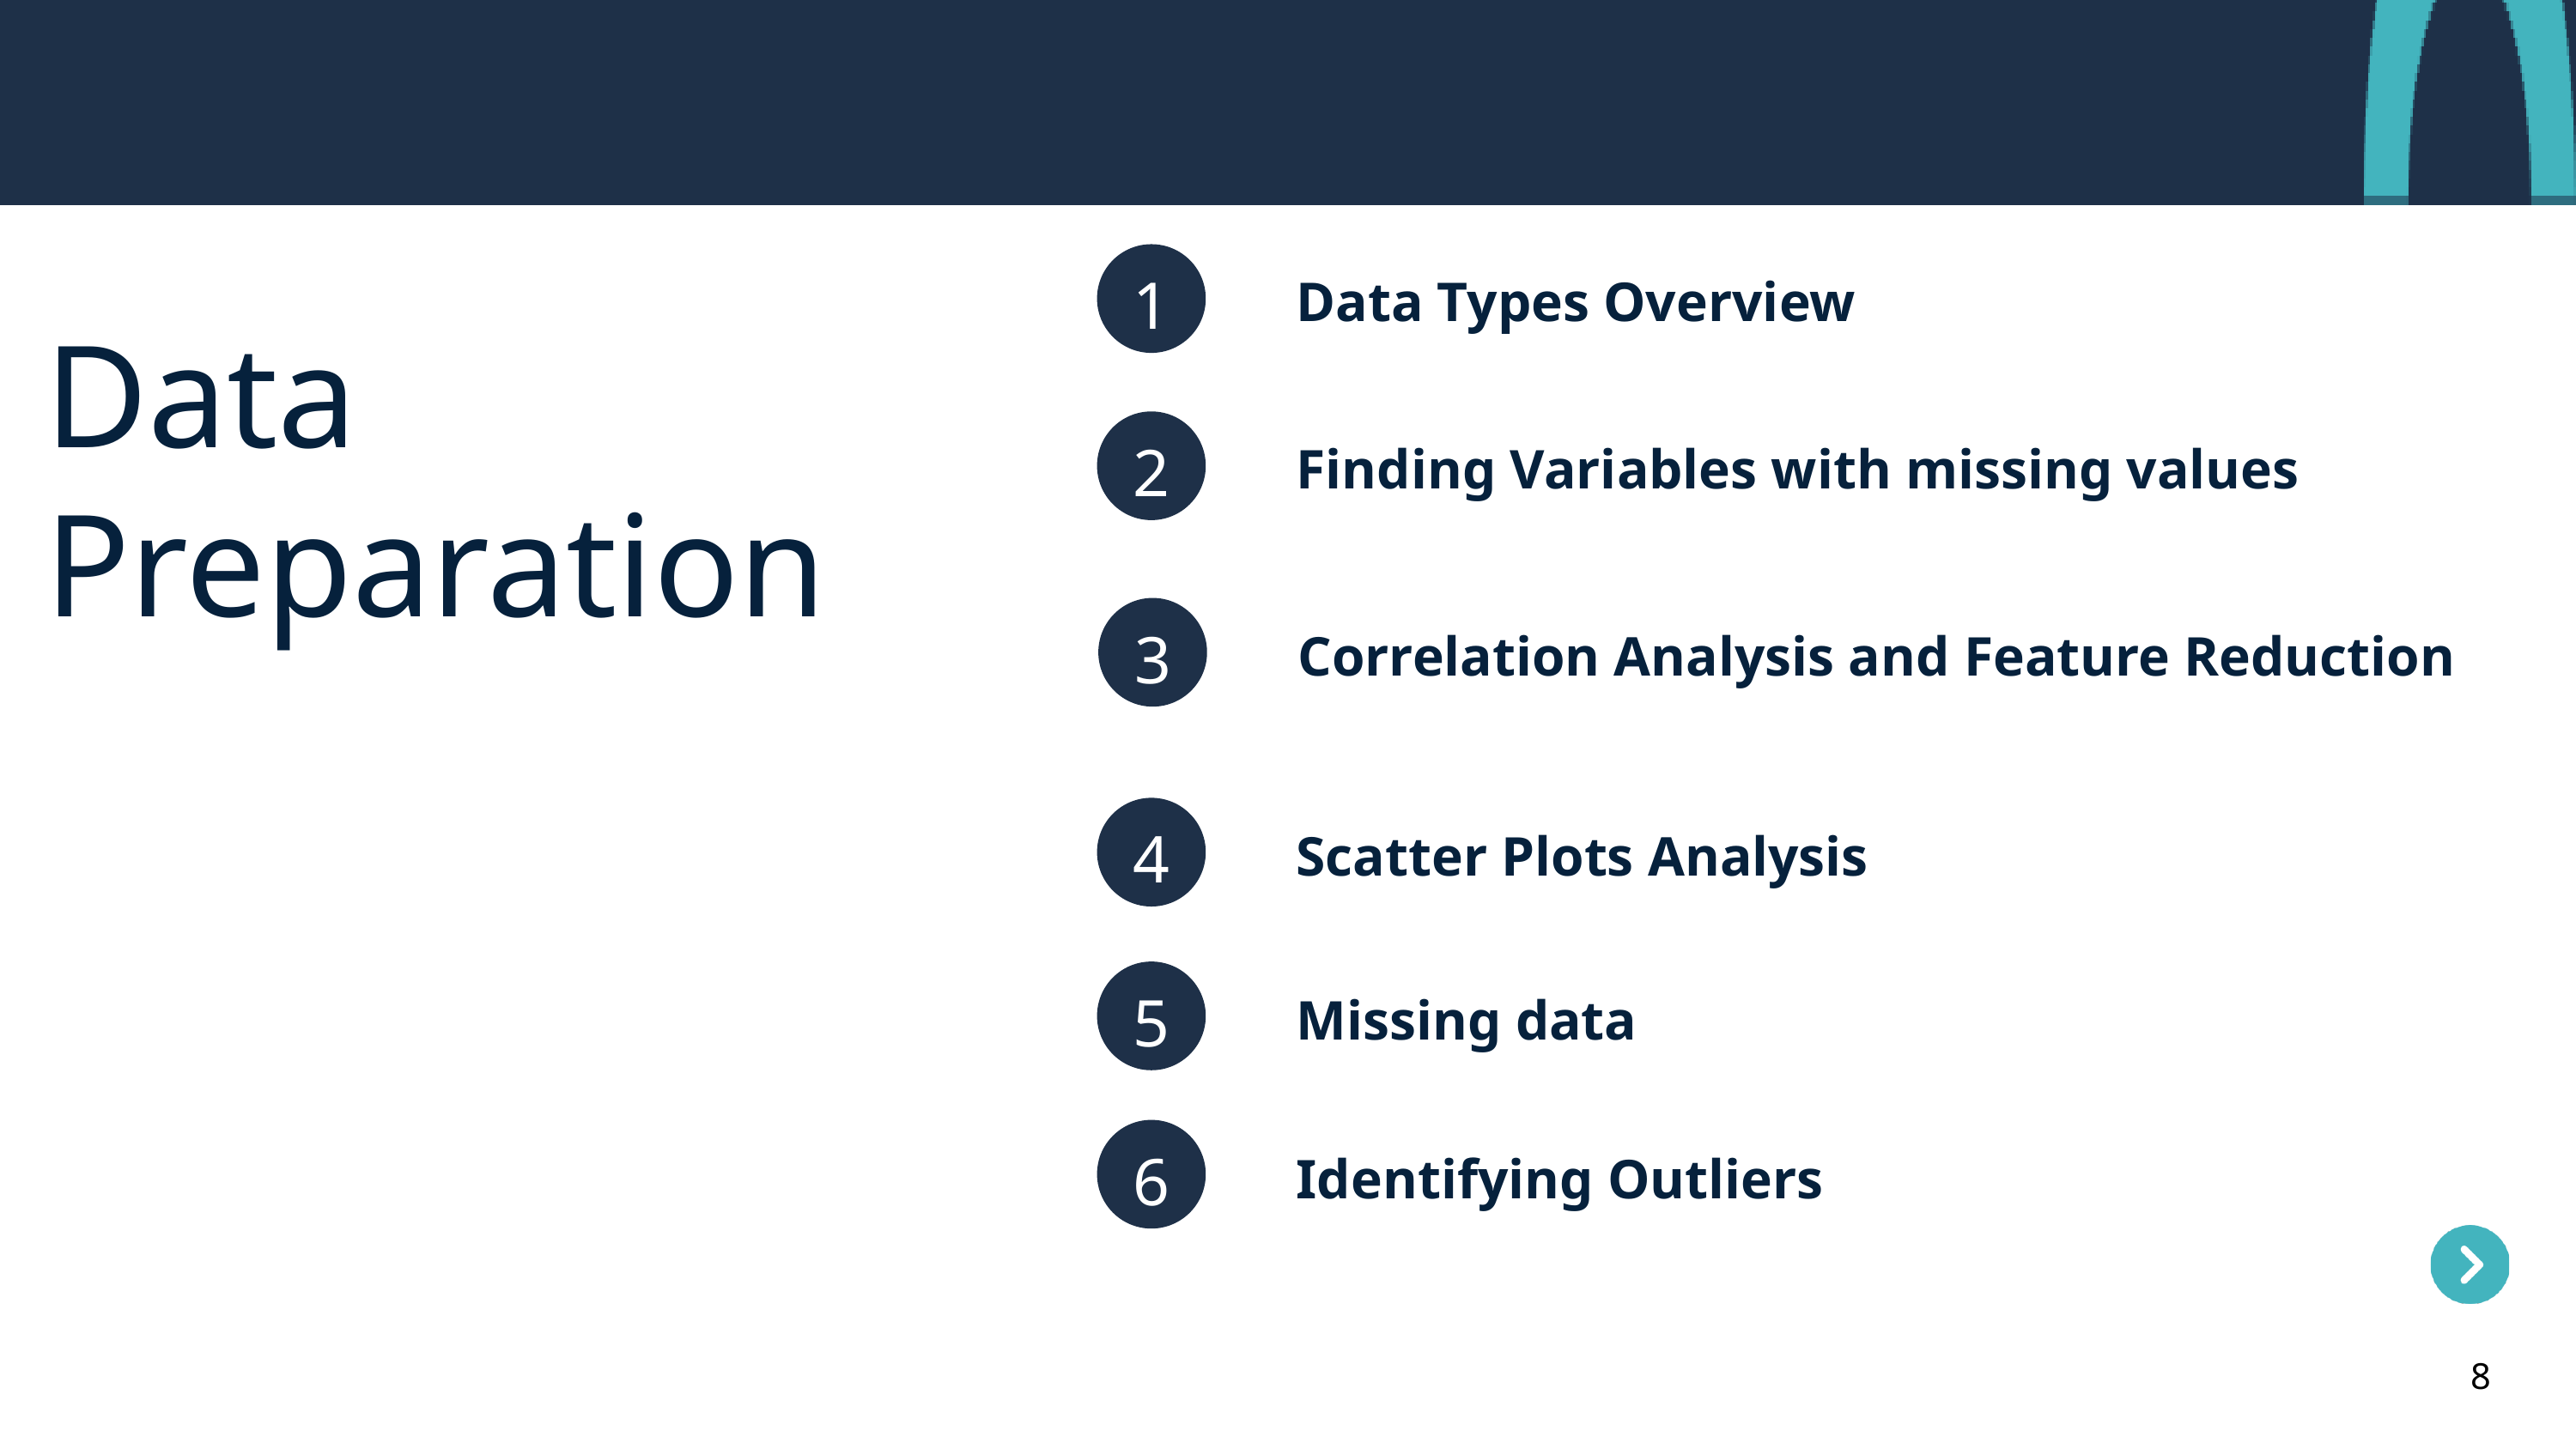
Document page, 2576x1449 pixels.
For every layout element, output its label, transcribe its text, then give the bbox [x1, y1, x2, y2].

text_box Correlation Analysis and Feature Reduction [1297, 579, 2532, 687]
text_box Data Types Overview [1296, 225, 2329, 332]
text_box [1097, 244, 1206, 354]
text_box Data Preparation [45, 306, 896, 646]
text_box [1097, 597, 1207, 707]
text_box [1097, 411, 1206, 521]
text_box Finding Variables with missing values [1296, 392, 2470, 500]
text_box 8 [2470, 1346, 2492, 1397]
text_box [1097, 1119, 1206, 1229]
text_box [0, 0, 2364, 205]
text_box Identifying Outliers [1296, 1101, 2329, 1210]
text_box [2364, 0, 2576, 206]
text_box Scatter Plots Analysis [1296, 779, 2329, 887]
text_box [2430, 1225, 2510, 1304]
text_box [1097, 961, 1206, 1070]
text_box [1097, 797, 1206, 907]
text_box Missing data [1296, 943, 2329, 1051]
